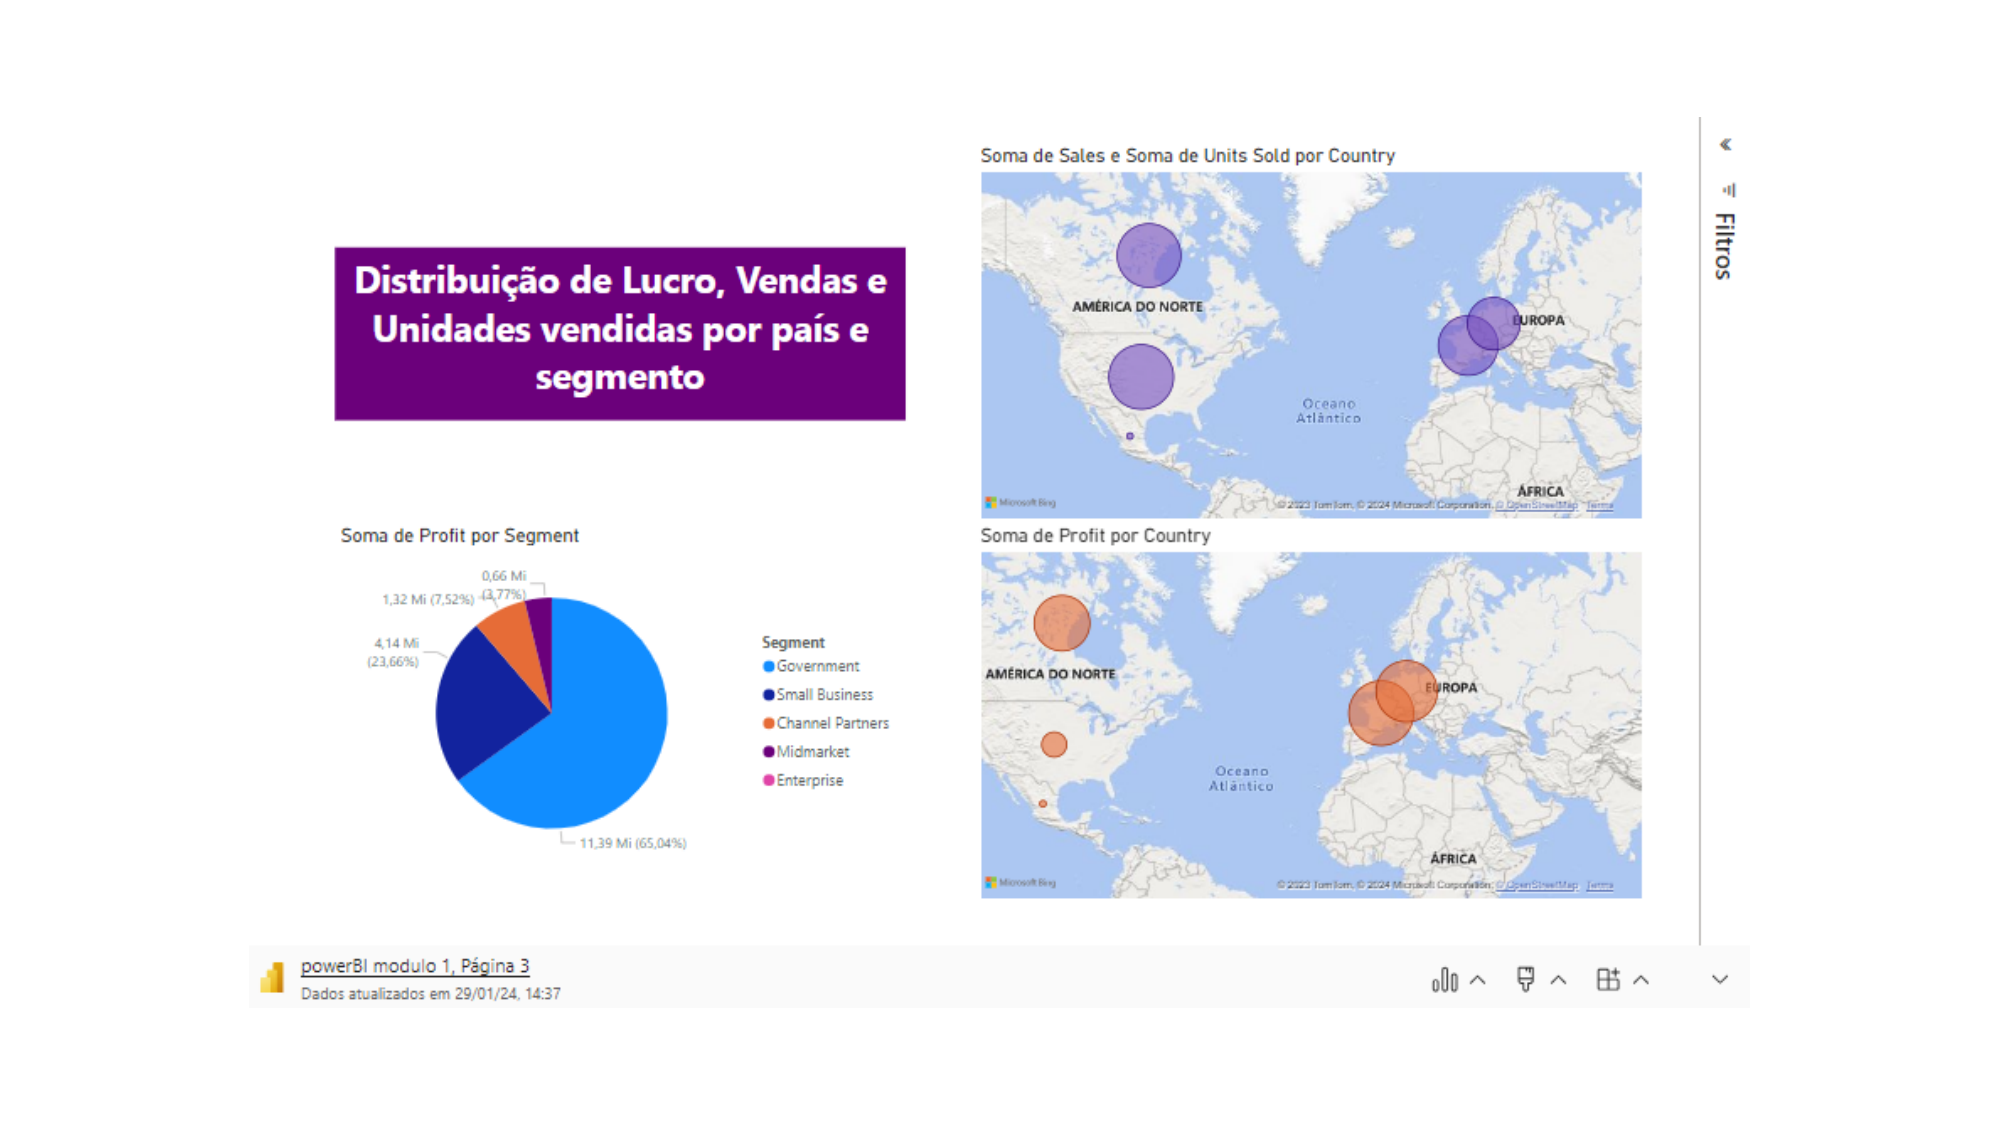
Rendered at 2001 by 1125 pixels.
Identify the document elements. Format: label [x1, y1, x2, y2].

picture [249, 117, 1750, 1008]
